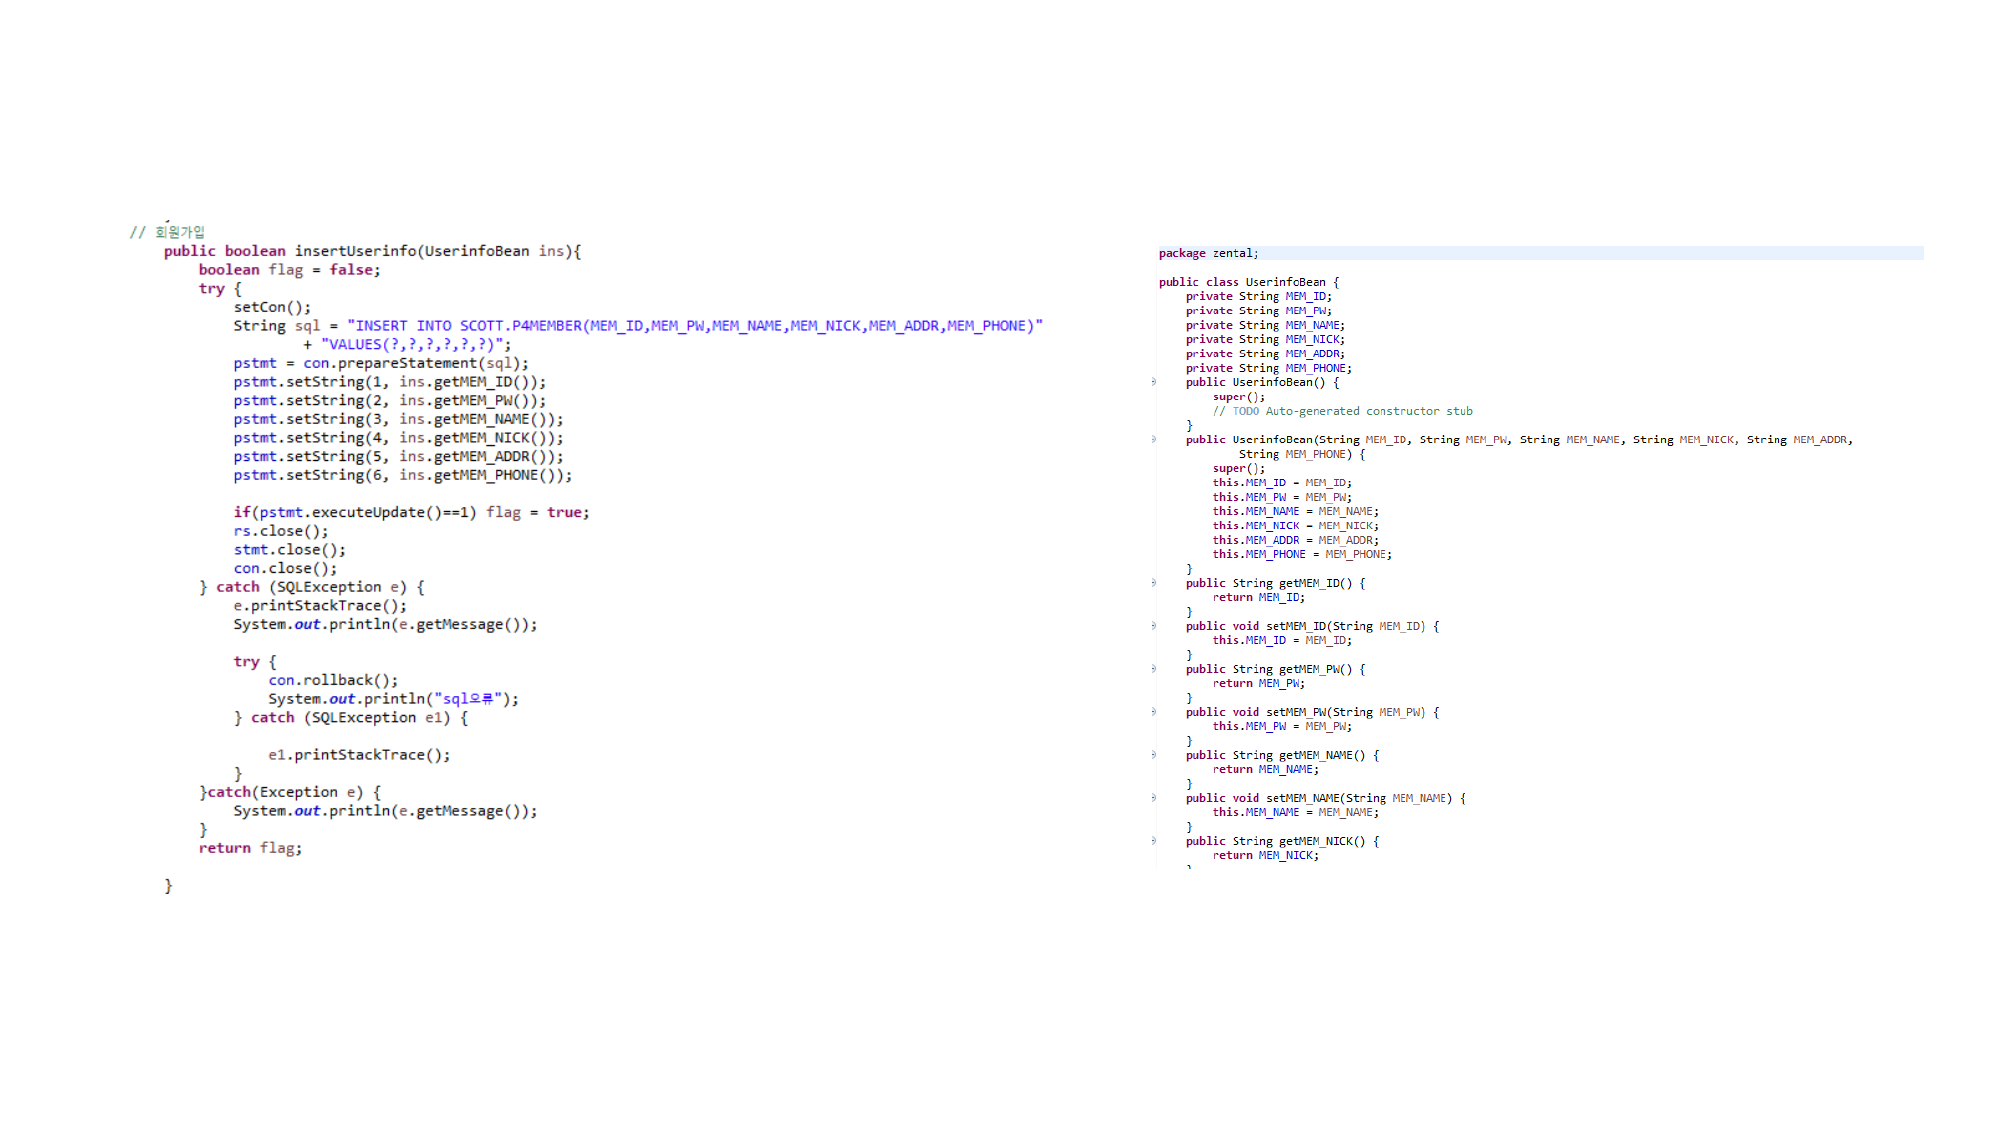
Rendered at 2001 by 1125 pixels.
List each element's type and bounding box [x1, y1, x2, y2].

picture [1152, 246, 1924, 869]
picture [128, 220, 1071, 895]
